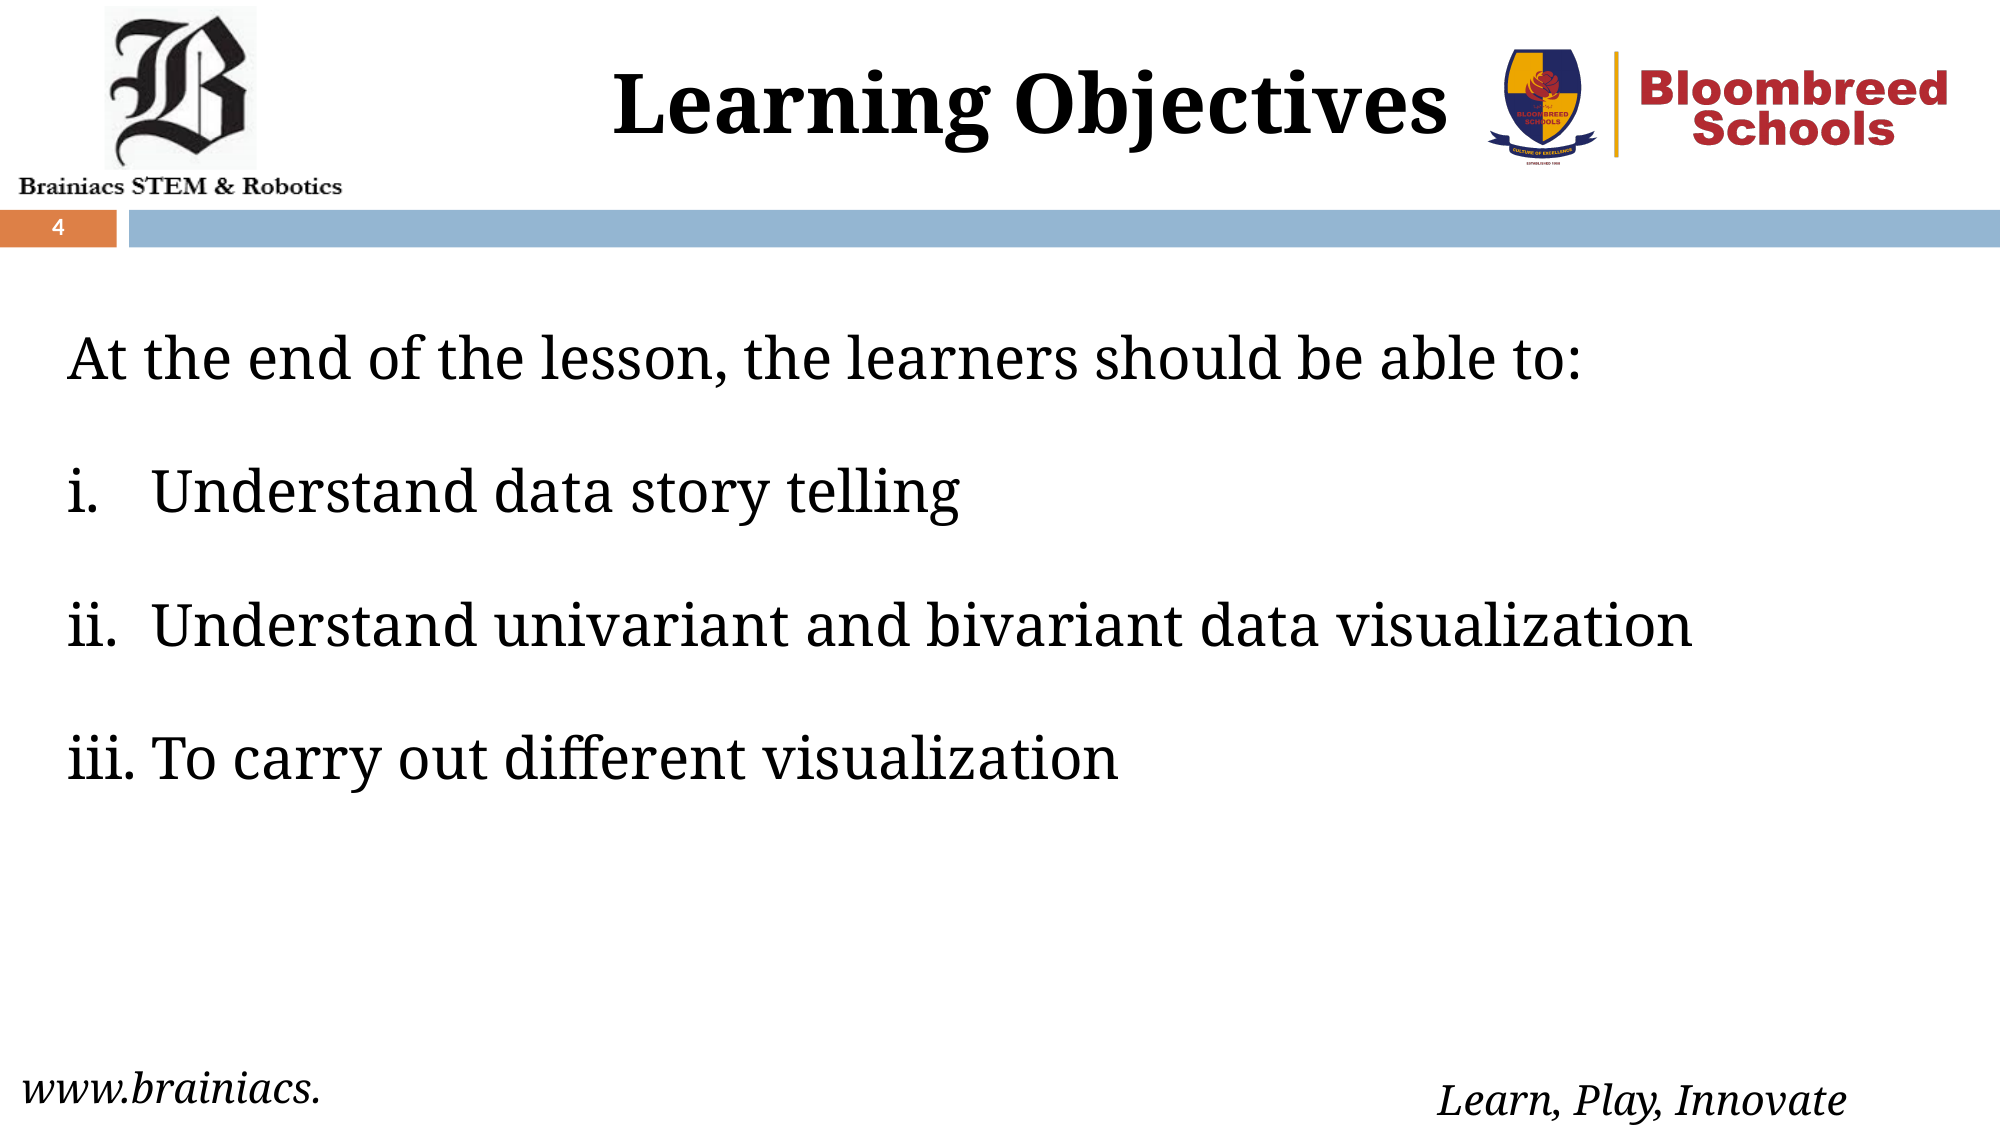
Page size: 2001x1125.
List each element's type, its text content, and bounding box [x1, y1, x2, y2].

picture [16, 6, 351, 201]
title Learning Objectives [425, 6, 1481, 194]
slide_number 4 [0, 208, 117, 249]
picture [1483, 6, 1987, 201]
text_box www.brainiacs.com.ng [0, 1054, 338, 1120]
text_box Learn, Play, Innovate [1224, 1077, 1863, 1125]
list At the end of the lesson, the learners should be able to: Understand data story telling Understand univariant and bivariant data visualization To carry out different visualization [52, 264, 1983, 1077]
